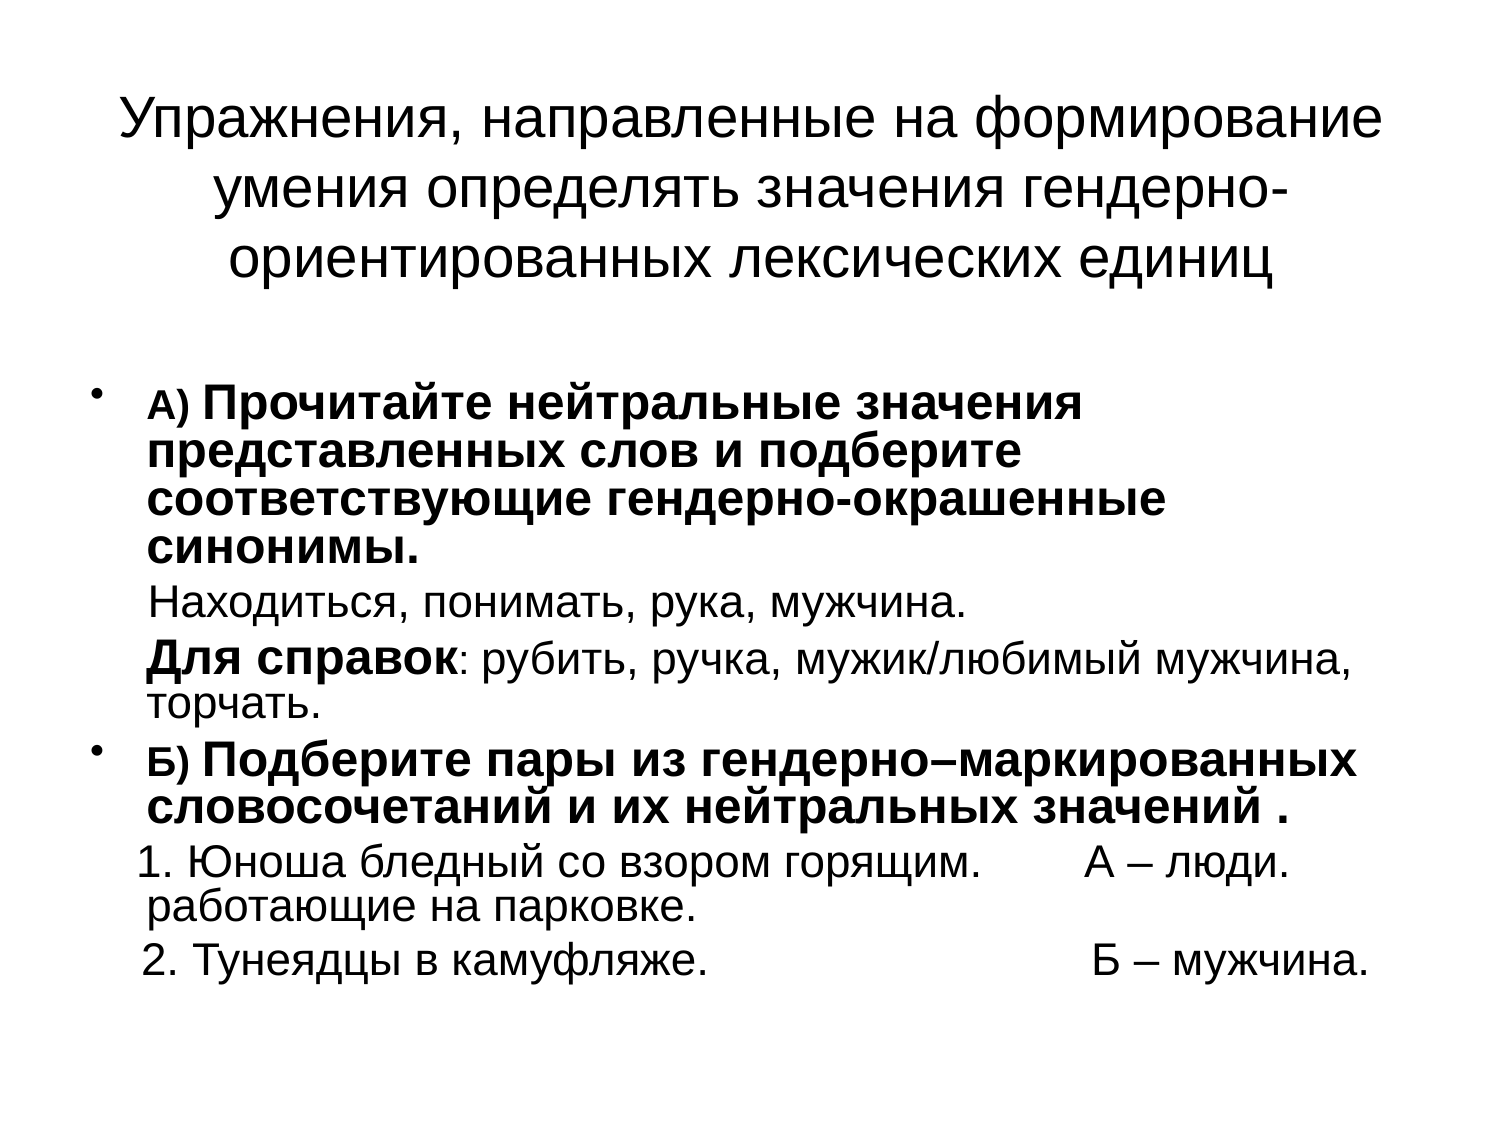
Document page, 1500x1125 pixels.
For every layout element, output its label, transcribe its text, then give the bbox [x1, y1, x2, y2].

list А) Прочитайте нейтральные значения представленных слов и подберите соответствующие гендерно-окрашенные синонимы. Находиться, понимать, рука, мужчина. Для справок: рубить, ручка, мужик/любимый мужчина, торчать. Б) Подберите пары из гендерно–маркированных словосочетаний и их нейтральных значений . 1. Юноша бледный со взором горящим. А – люди. работающие на парковке. 2. Тунеядцы в камуфляже. Б – мужчина. [74, 373, 1426, 1006]
title Упражнения, направленные на формирование умения определять значения гендерно-ориентированных лексических единиц [76, 89, 1428, 278]
